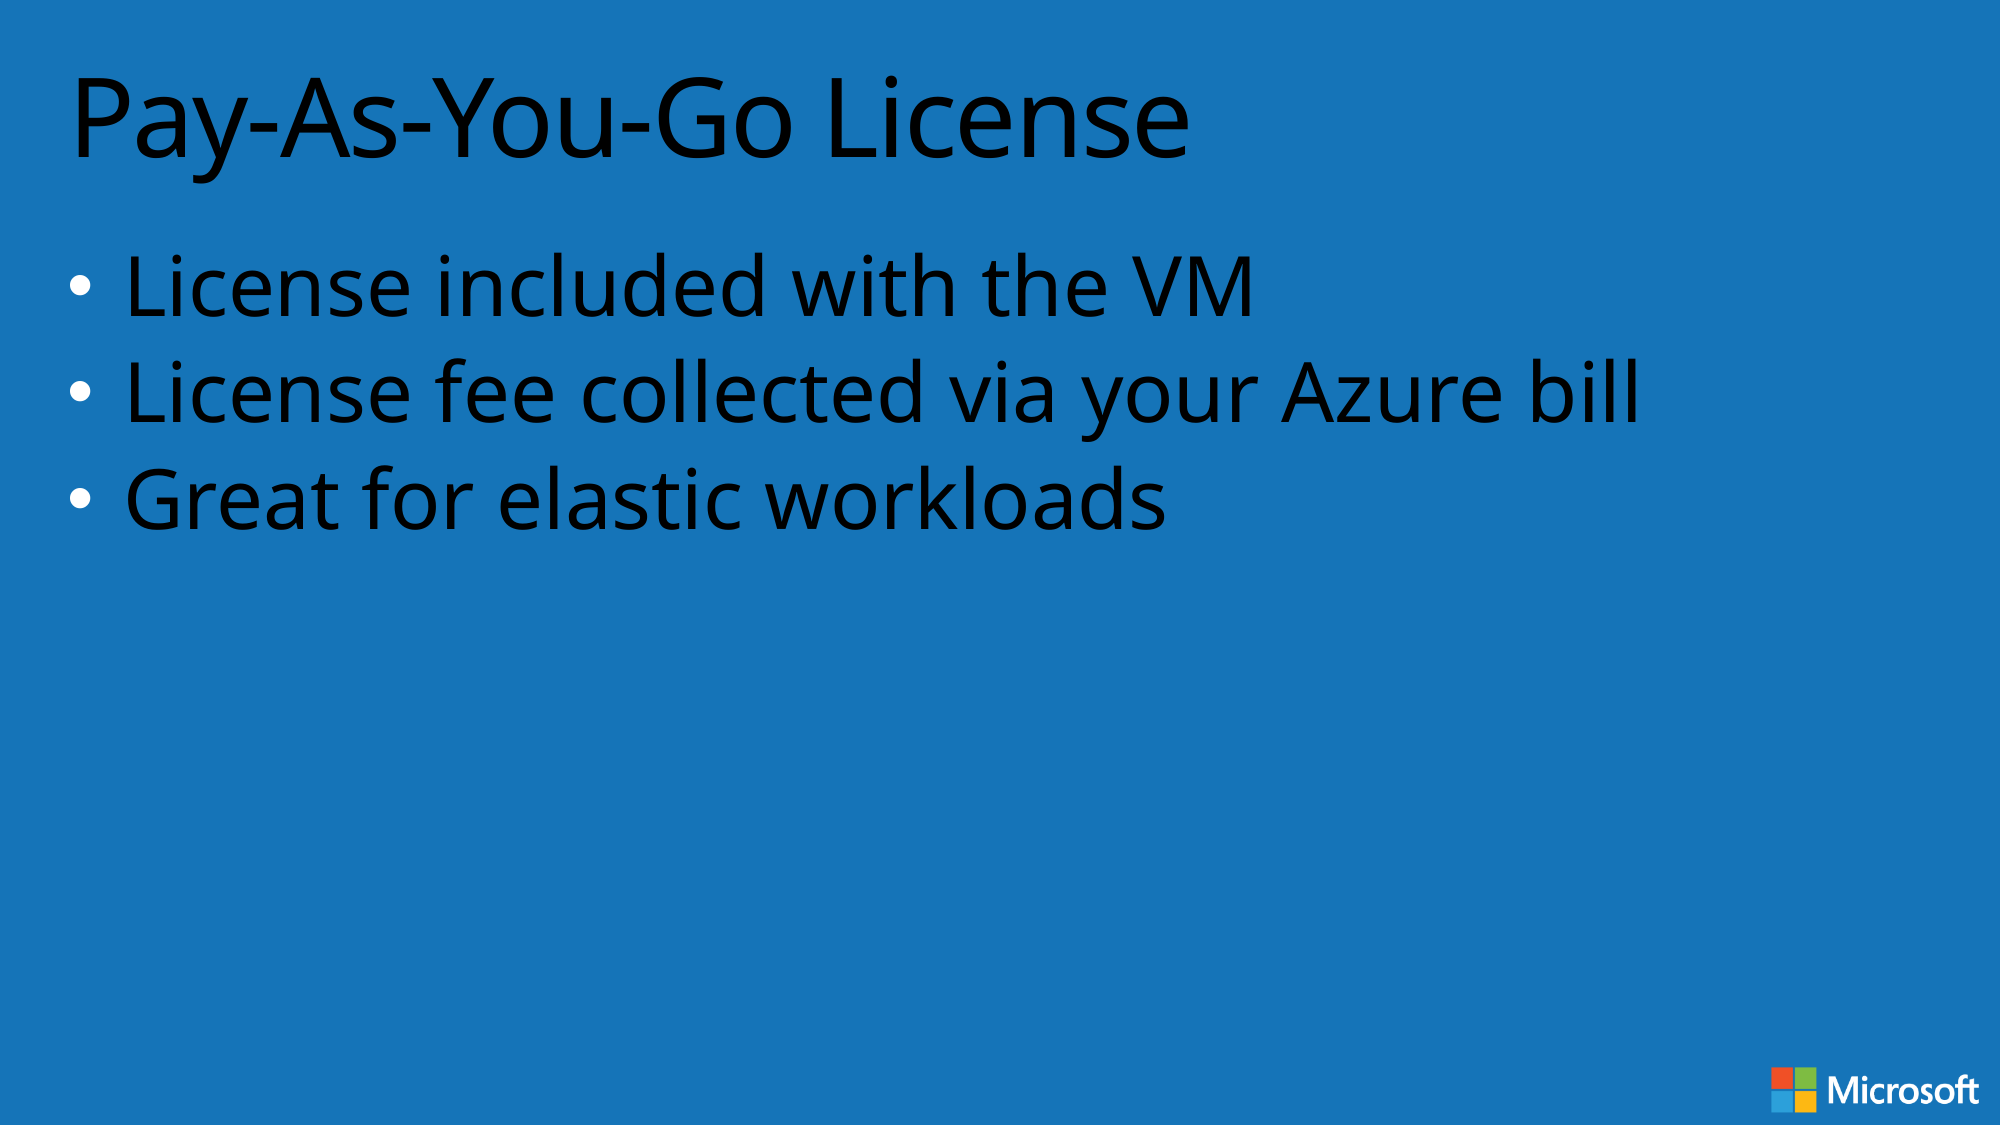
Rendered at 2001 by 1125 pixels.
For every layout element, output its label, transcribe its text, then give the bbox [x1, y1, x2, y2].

title Pay-As-You-Go License [44, 47, 1938, 196]
list License included with the VM License fee collected via your Azure bill Great for elastic workloads [43, 229, 1938, 573]
picture [1770, 1066, 1980, 1113]
